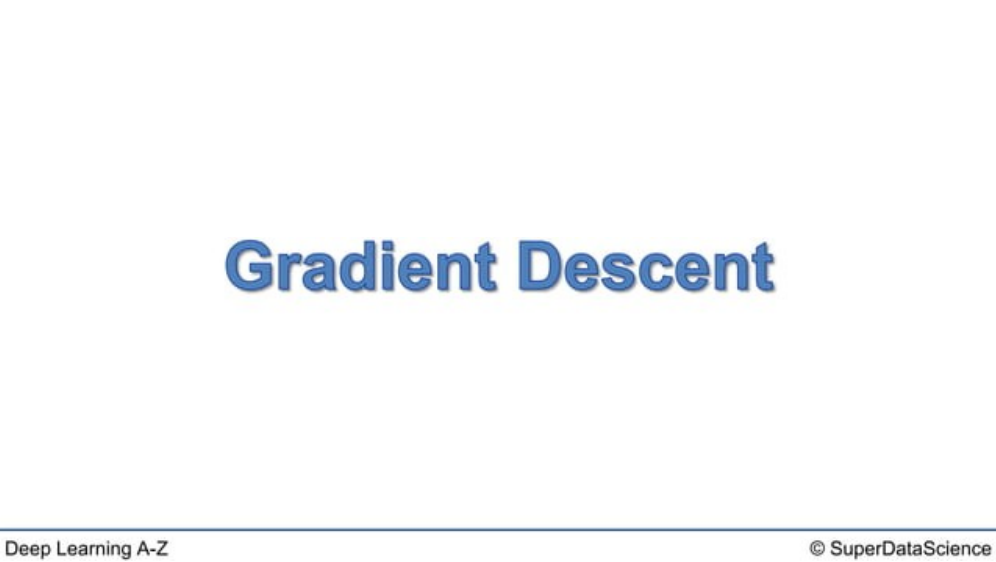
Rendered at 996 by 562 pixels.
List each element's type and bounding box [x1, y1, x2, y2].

picture [0, 237, 996, 562]
